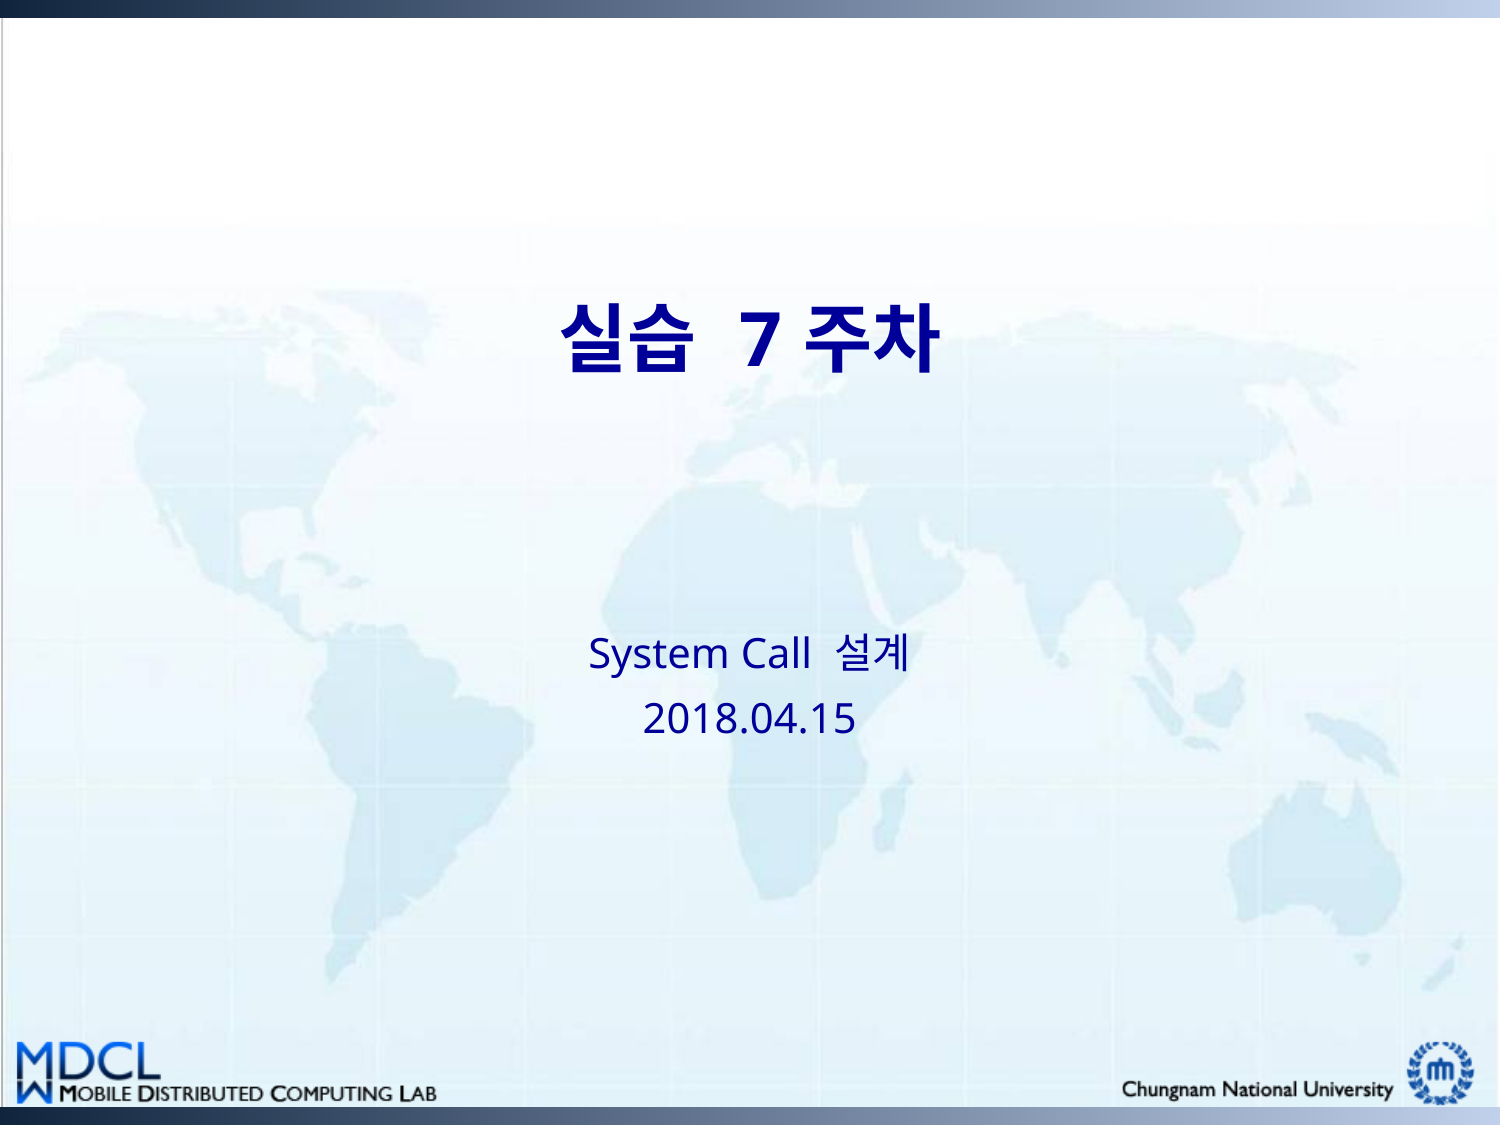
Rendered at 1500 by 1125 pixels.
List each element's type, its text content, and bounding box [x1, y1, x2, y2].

subtitle System Call 설계 2018.04.15 [225, 539, 1275, 827]
title 실습 7주차 [112, 234, 1388, 434]
picture [0, 18, 1500, 1108]
